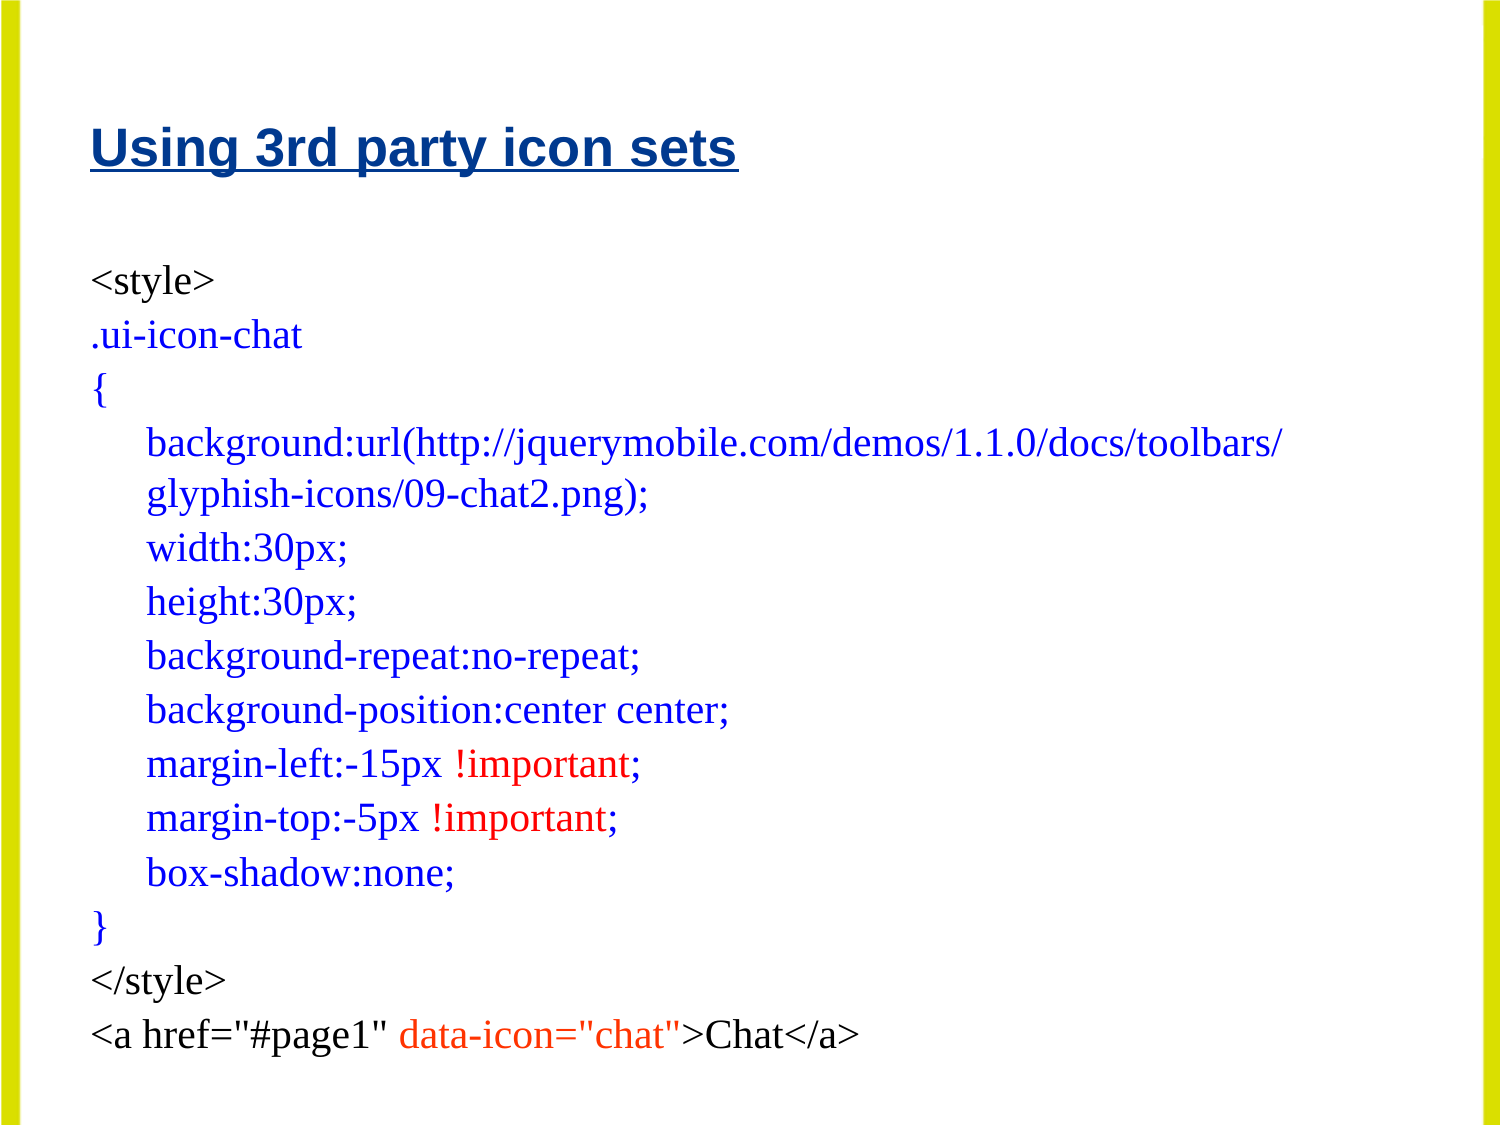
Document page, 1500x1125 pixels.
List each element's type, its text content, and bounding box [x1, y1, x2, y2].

title Using 3rd party icon sets [74, 77, 1426, 212]
picture [0, 0, 1500, 1125]
list <style> .ui-icon-chat { background:url(http://jquerymobile.com/demos/1.1.0/docs/toolbars/glyphish-icons/09-chat2.png); width:30px; height:30px; background-repeat:no-repeat; background-position:center center; margin-left:-15px !important; margin-top:-5px !important; box-shadow:none; } </style> <a href="#page1" data-icon="chat">Chat</a> [74, 245, 1426, 894]
